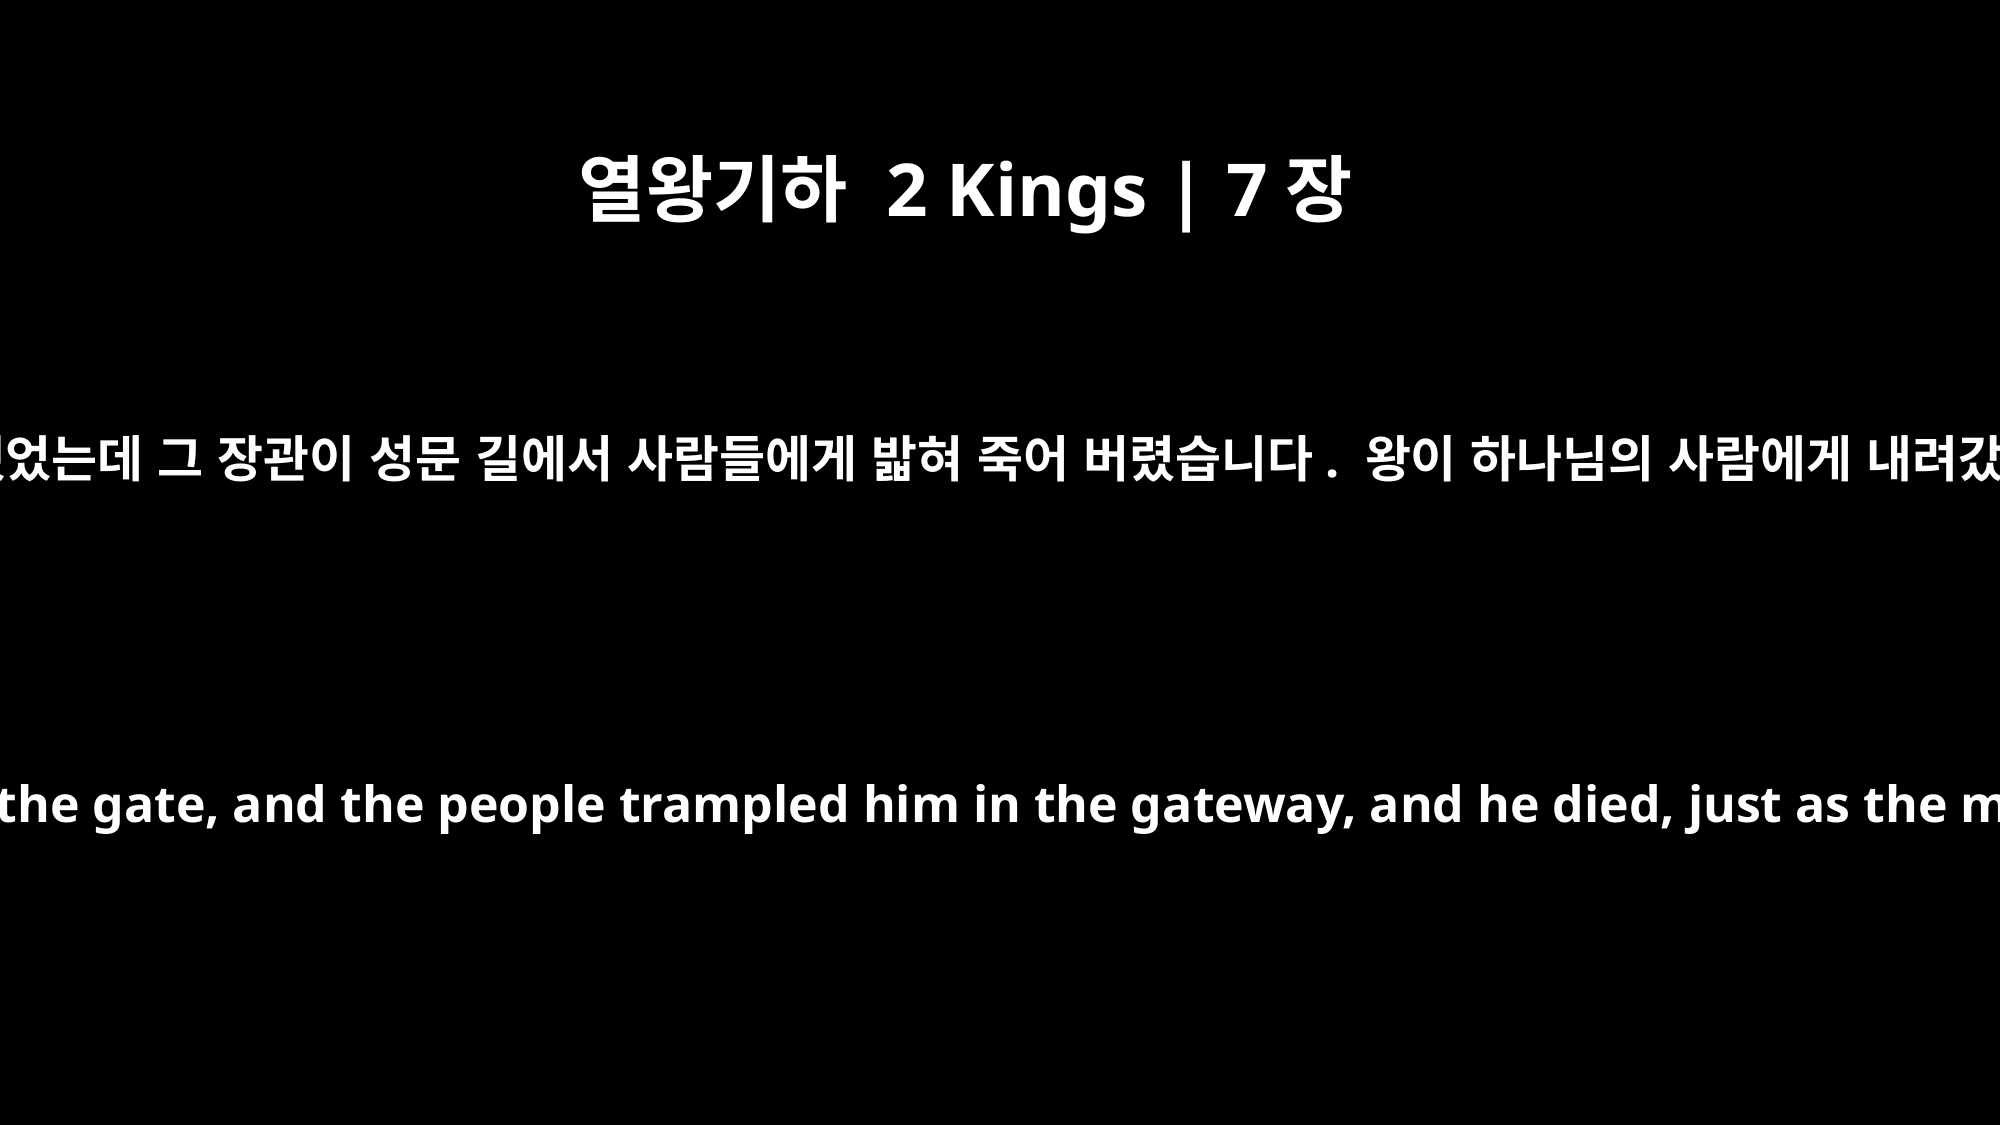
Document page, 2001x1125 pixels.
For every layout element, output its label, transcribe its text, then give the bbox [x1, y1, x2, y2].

text_box 17 전에 왕이 신임하는 장관을 세워 성문을 맡도록 했었는데 그 장관이 성문 길에서 사람들에게 밟혀 죽어 버렸습니다. 왕이 하나님의 사람에게 내려갔을 때 하나님의 사람이 예언한 대로였습니다. [0, 359, 2000, 495]
text_box 열왕기하 2 Kings | 7장 [564, 136, 1368, 239]
text_box Now the king had put the officer on whose arm he leaned in charge of the gate, and the people trampled him in the gateway, and he died, just as the man of God had foretold when the king came down to his house. [0, 764, 2000, 840]
